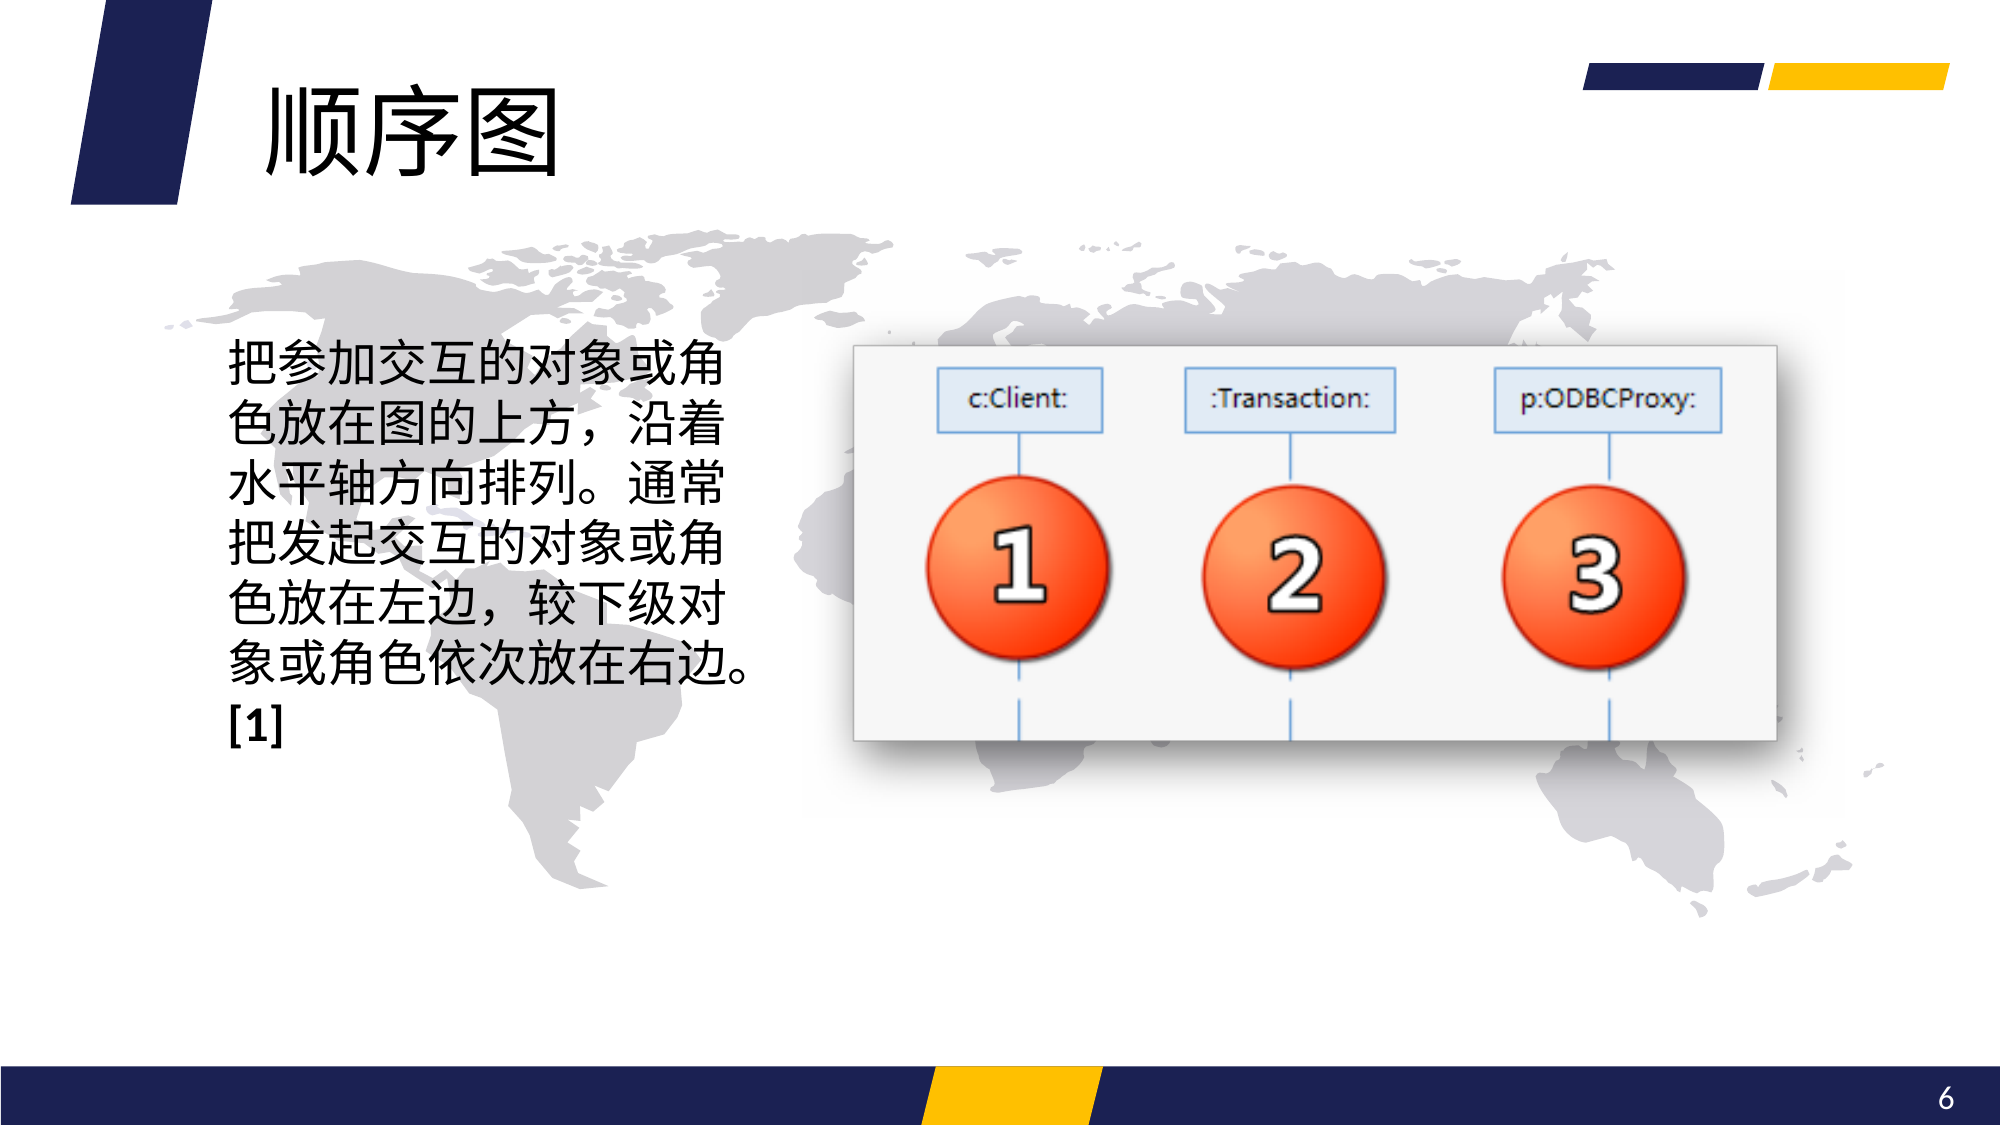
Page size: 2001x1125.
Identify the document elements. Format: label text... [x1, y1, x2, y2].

text_box 顺序图 [244, 58, 2000, 199]
text_box [68, 0, 215, 207]
slide_number 6 [1503, 1065, 1970, 1125]
text_box [0, 1064, 935, 1125]
text_box [1091, 1064, 2000, 1125]
text_box [919, 1064, 1106, 1125]
picture [778, 269, 1854, 818]
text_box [163, 229, 1885, 918]
